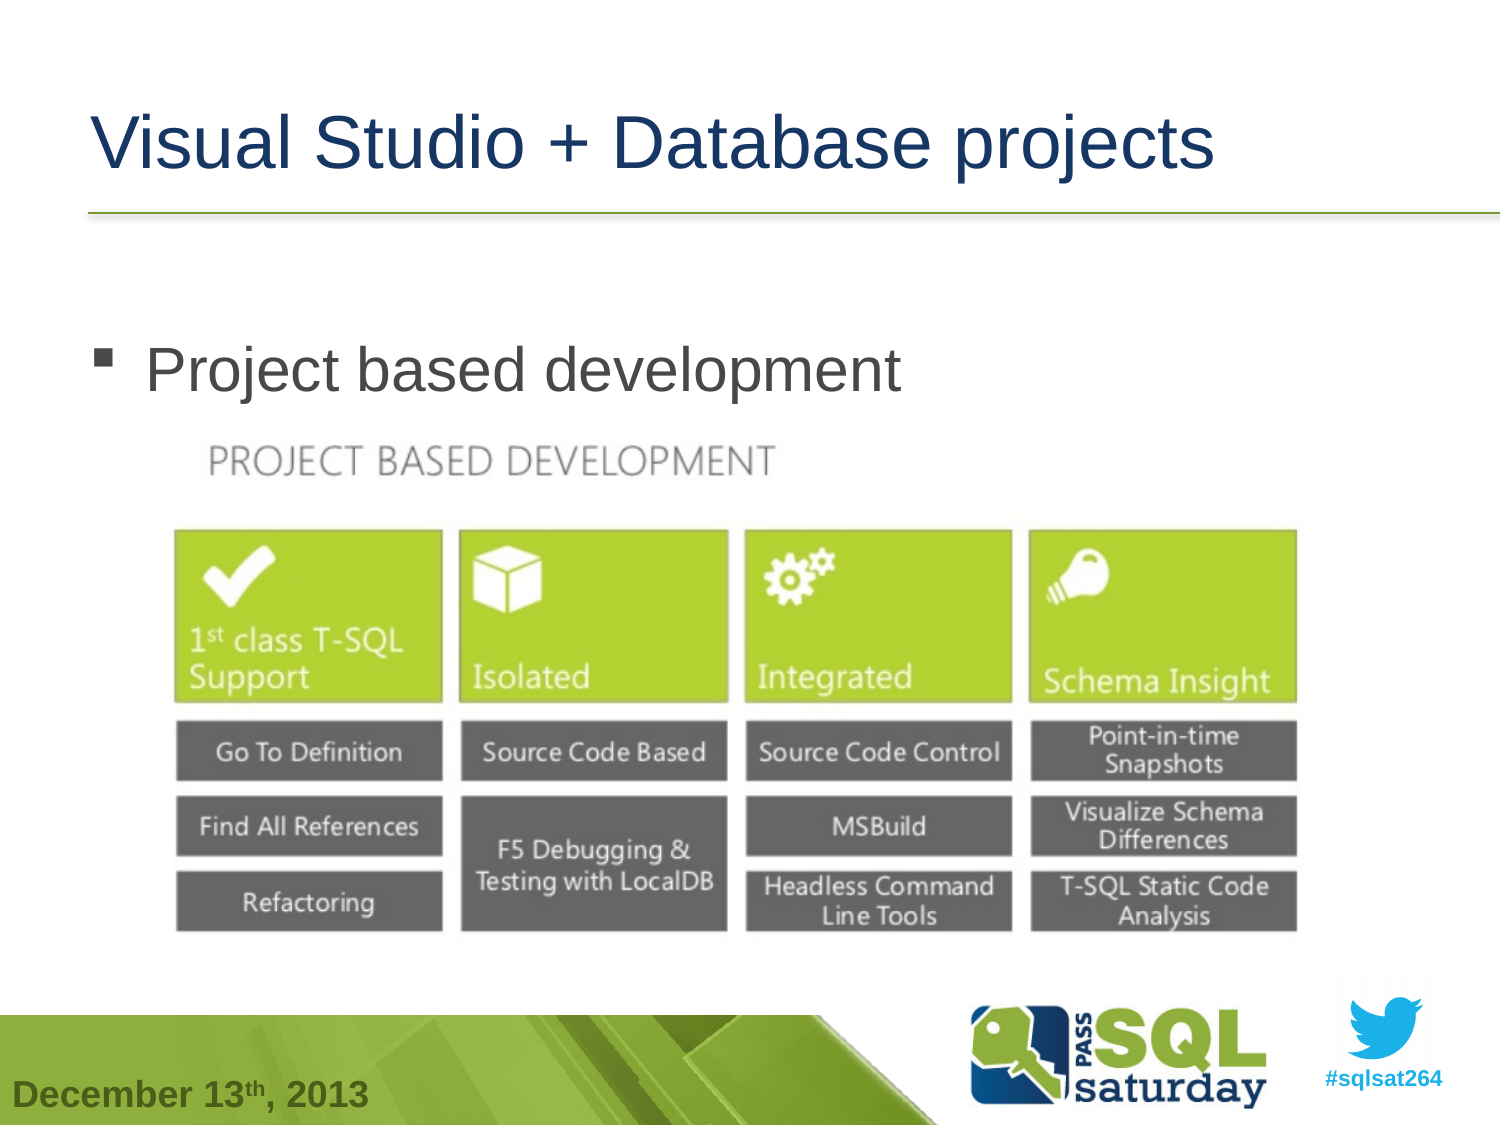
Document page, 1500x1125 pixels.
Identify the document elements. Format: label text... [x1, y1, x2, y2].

title Visual Studio + Database projects [75, 45, 1425, 233]
picture [146, 405, 1325, 979]
list Project based development [74, 233, 1427, 1004]
picture [1332, 974, 1439, 1082]
picture [0, 1004, 1282, 1125]
